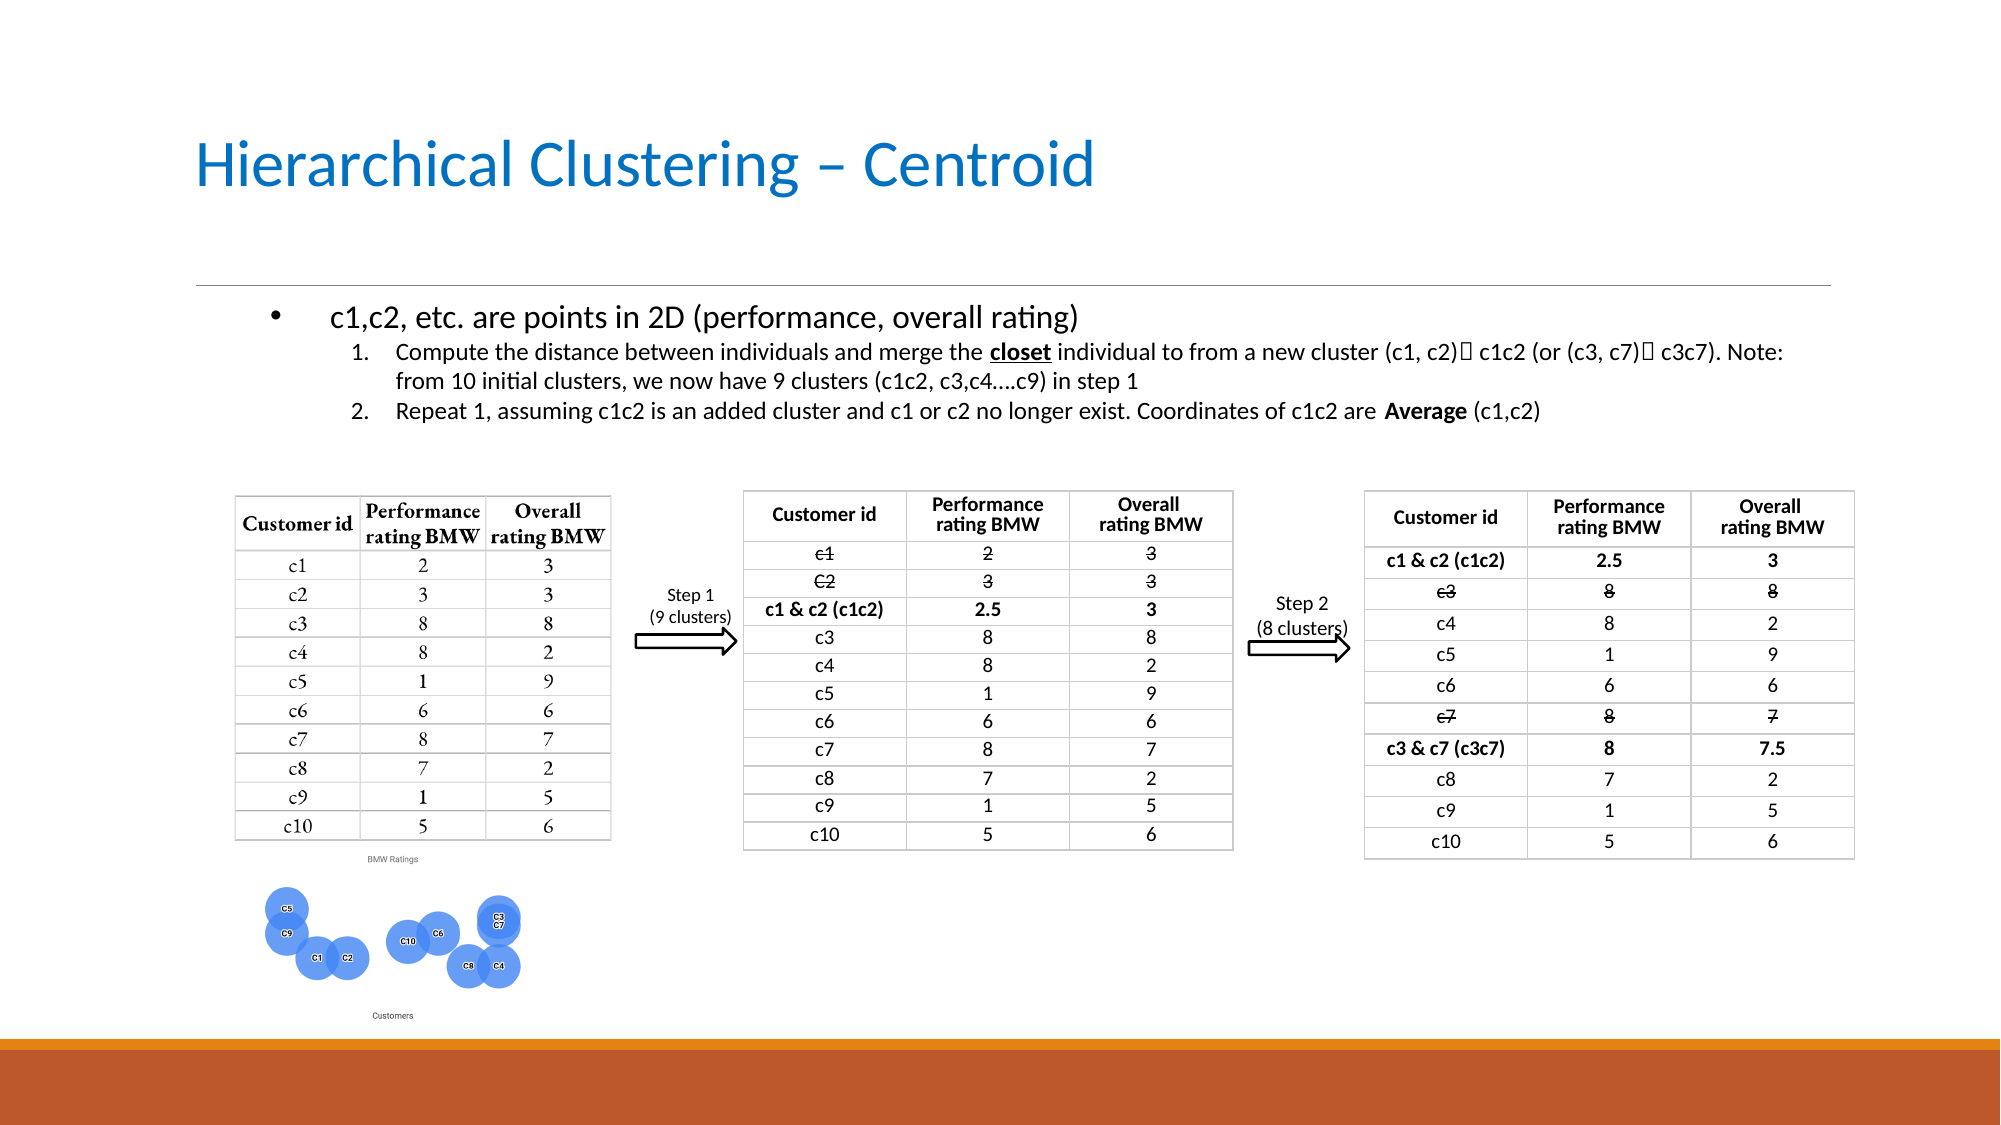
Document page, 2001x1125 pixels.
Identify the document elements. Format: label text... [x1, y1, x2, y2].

title Hierarchical Clustering – Centroid [180, 47, 1830, 285]
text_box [233, 490, 1855, 892]
list c1,c2, etc. are points in 2D (performance, overall rating) Compute the distance between individuals and merge the closet individual to from a new cluster (c1, c2) c1c2 (or (c3, c7) c3c7). Note: from 10 initial clusters, we now have 9 clusters (c1c2, c3,c4….c9) in step 1 Repeat 1, assuming c1c2 is an added cluster and c1 or c2 no longer exist. Coordinates of c1c2 are Average (c1,c2) [180, 287, 1830, 446]
picture [244, 892, 541, 1030]
